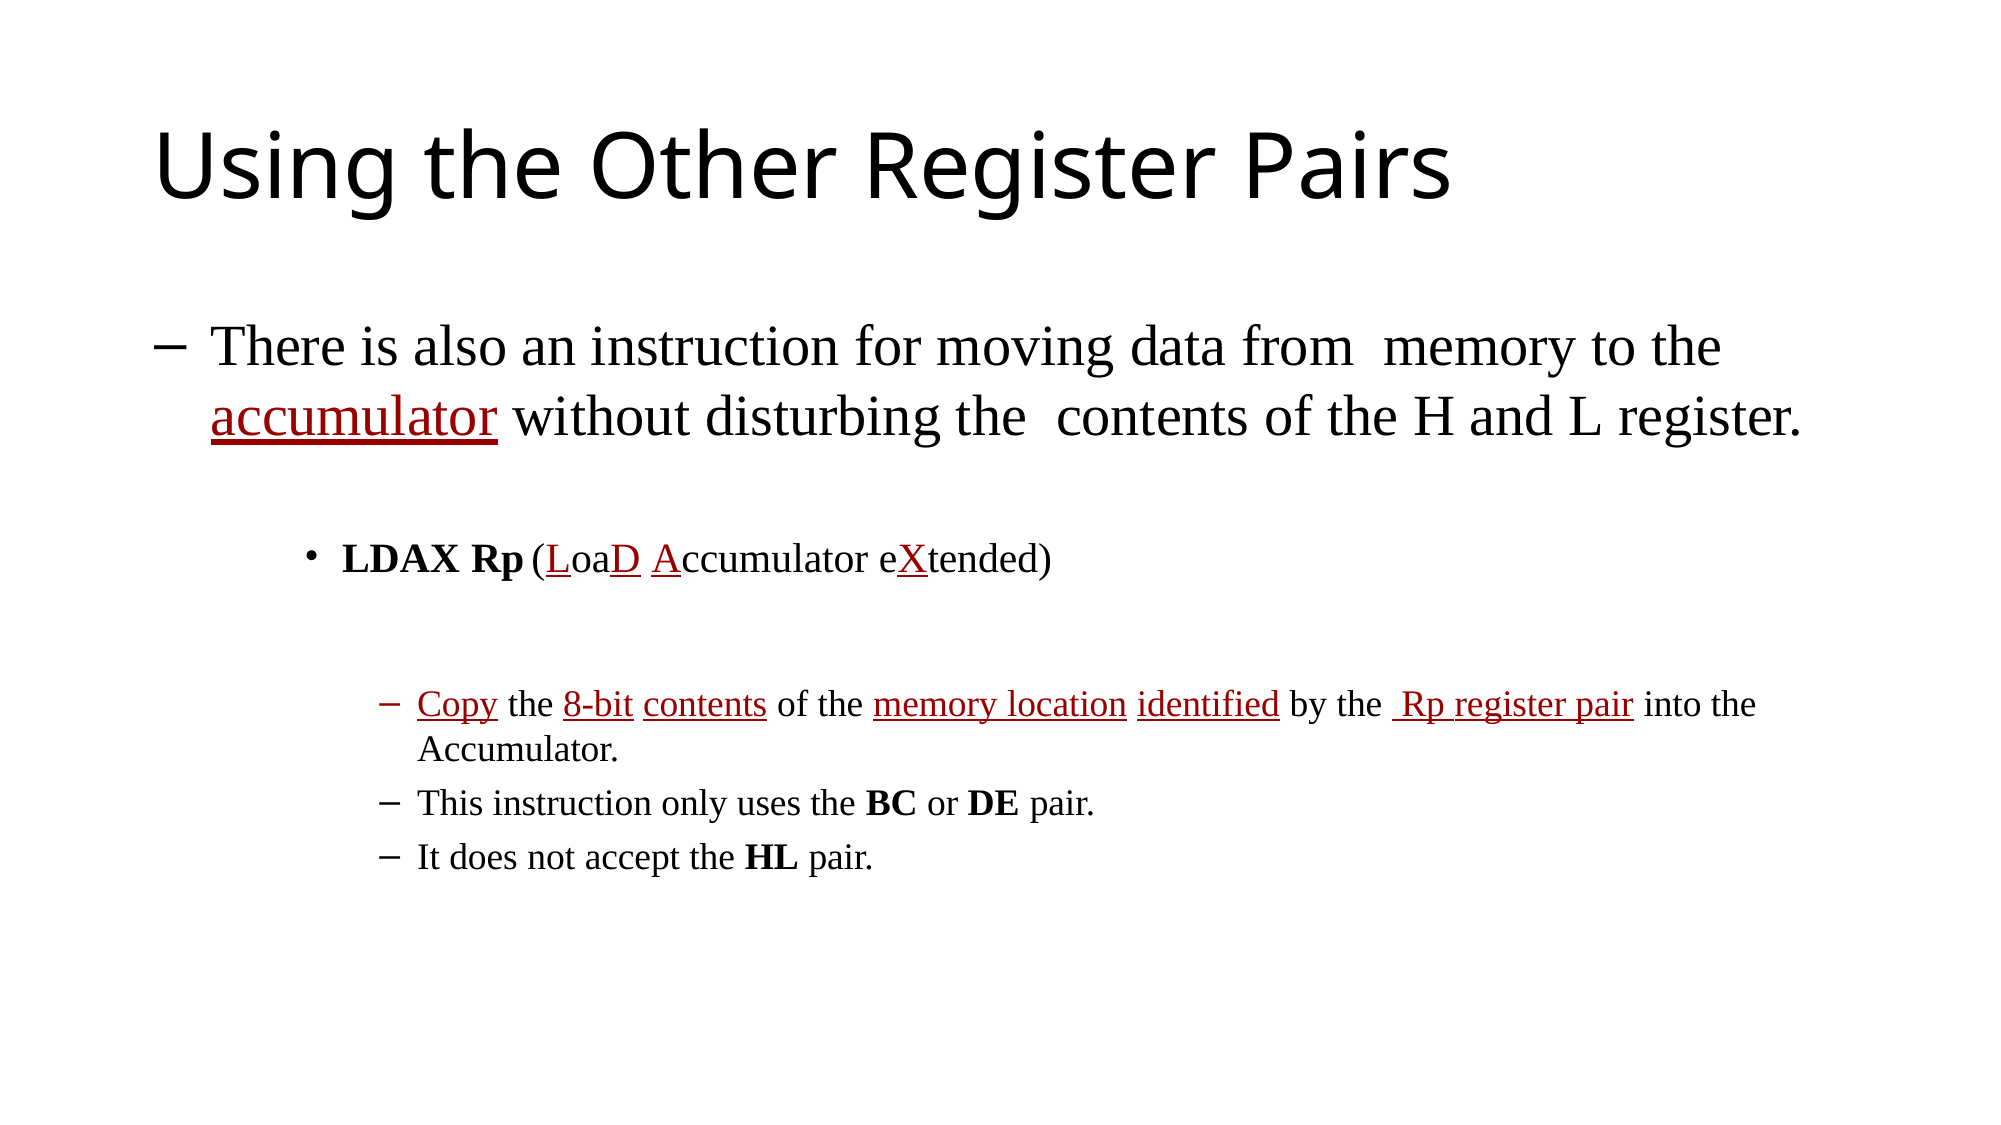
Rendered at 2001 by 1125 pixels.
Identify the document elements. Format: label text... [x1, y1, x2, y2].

title Using the Other Register Pairs [137, 59, 1863, 278]
list There is also an instruction for moving data from memory to the accumulator without disturbing the contents of the H and L register. LDAX Rp (LoaD Accumulator eXtended) Copy the 8-bit contents of the memory location identified by the Rp register pair into the Accumulator. This instruction only uses the BC or DE pair. It does not accept the HL pair. [137, 299, 1863, 1014]
